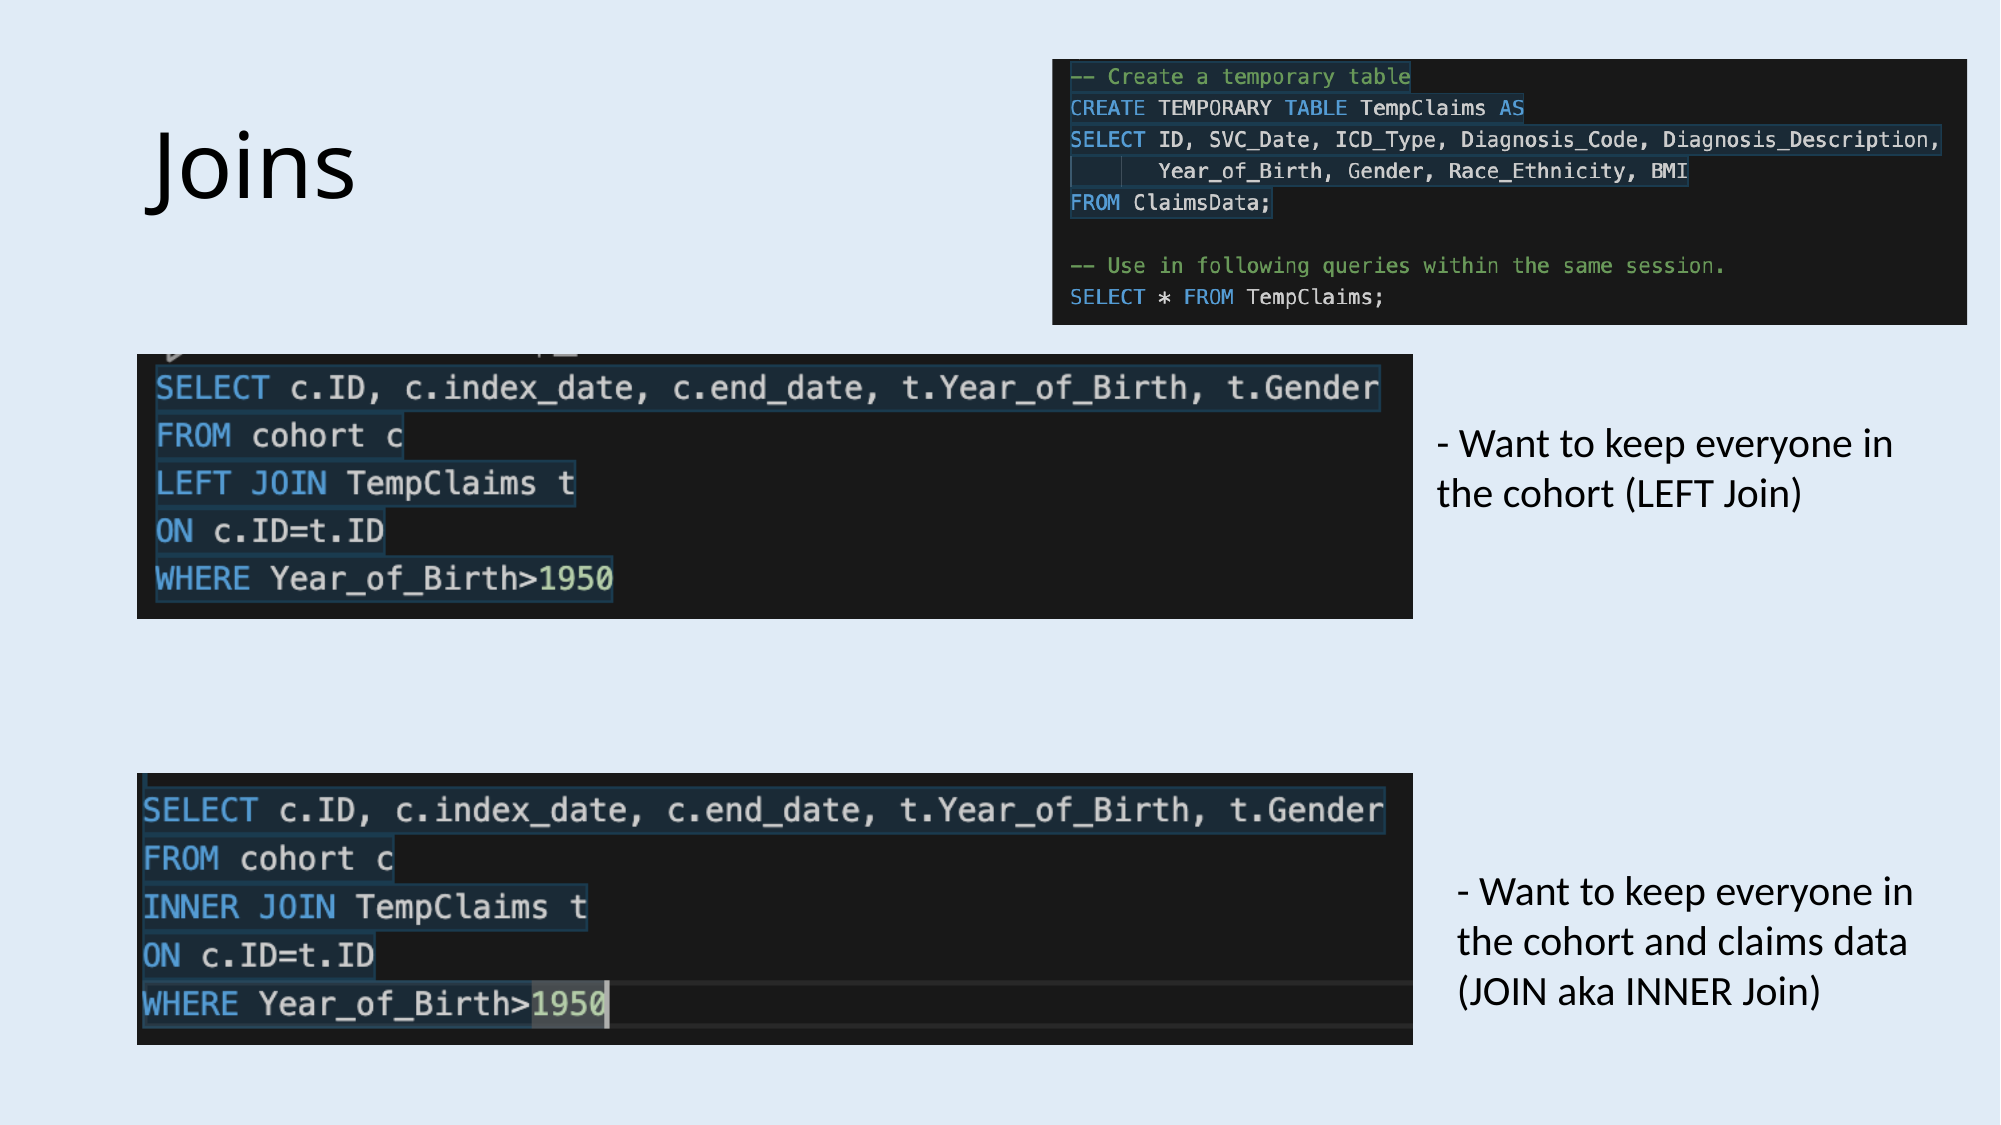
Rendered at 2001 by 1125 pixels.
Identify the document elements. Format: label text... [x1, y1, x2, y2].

text_box - Want to keep everyone in the cohort and claims data (JOIN aka INNER Join) [1442, 856, 1968, 1022]
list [137, 354, 1413, 619]
picture [1052, 59, 1968, 325]
text_box - Want to keep everyone in the cohort (LEFT Join) [1421, 408, 1947, 523]
picture [137, 773, 1413, 1045]
title Joins [137, 59, 1052, 278]
